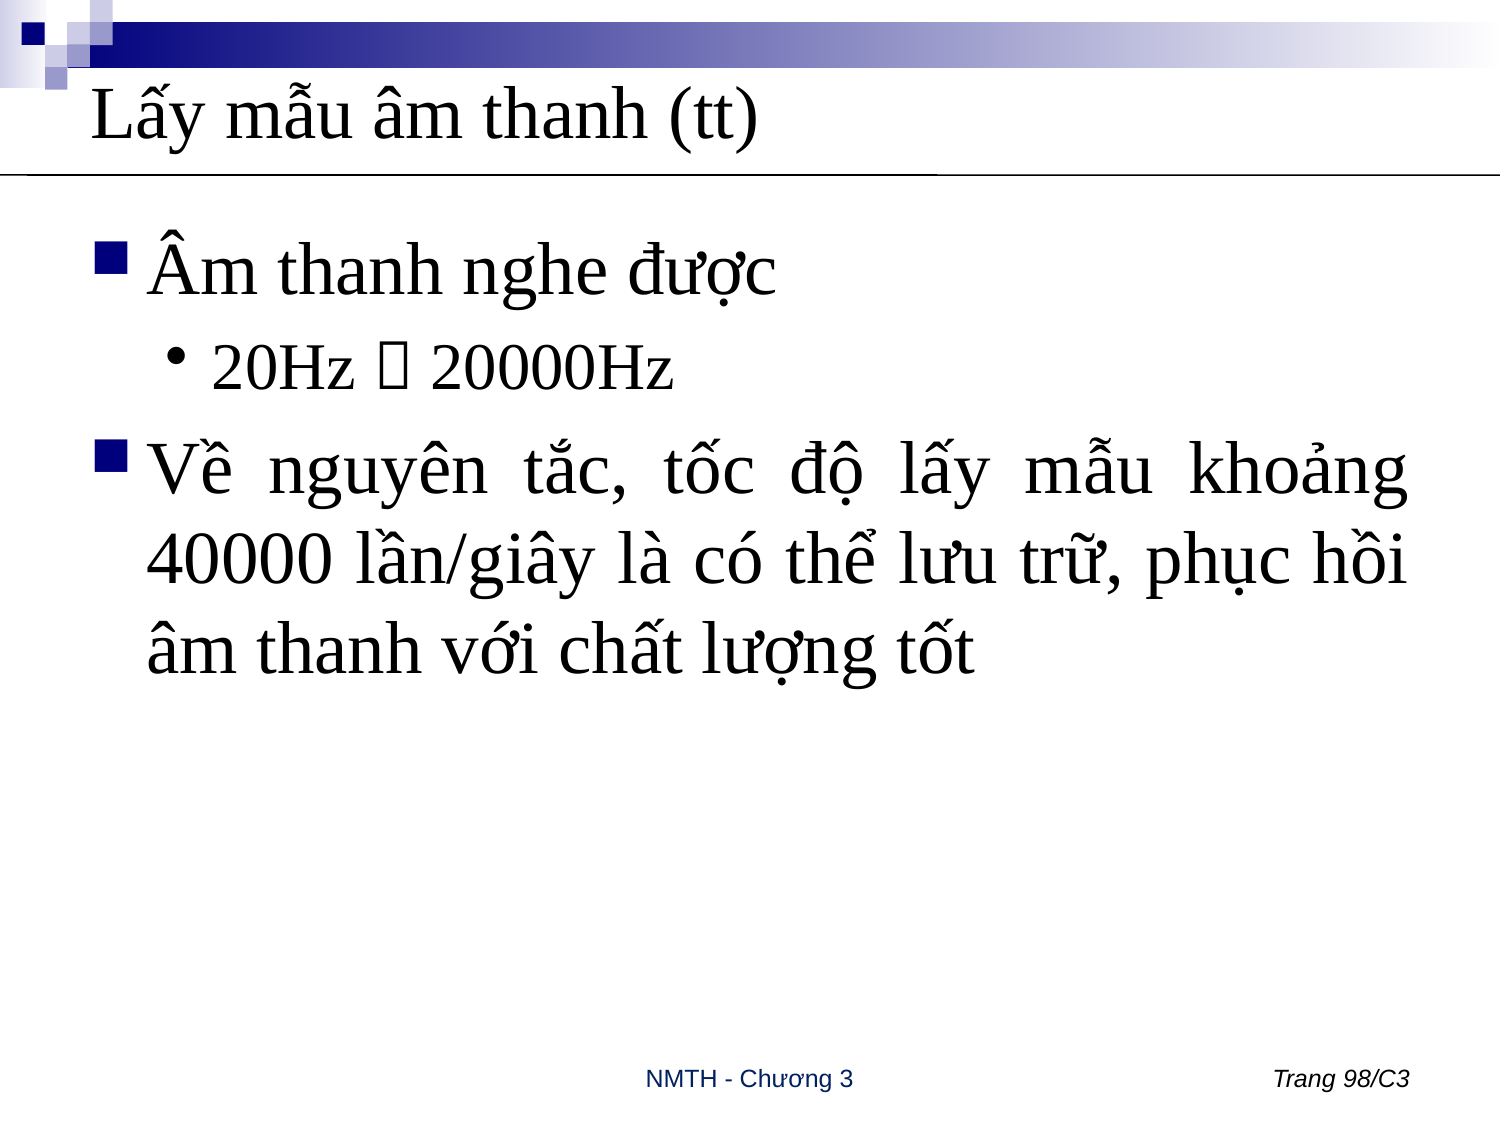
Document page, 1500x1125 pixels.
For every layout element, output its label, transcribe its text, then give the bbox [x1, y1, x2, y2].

list Âm thanh nghe được 20Hz  20000Hz Về nguyên tắc, tốc độ lấy mẫu khoảng 40000 lần/giây là có thể lưu trữ, phục hồi âm thanh với chất lượng tốt [75, 212, 1425, 1075]
slide_number Trang 98/C3 [1074, 1025, 1425, 1100]
title Lấy mẫu âm thanh (tt) [75, 37, 1425, 180]
footer NMTH - Chương 3 [512, 1025, 988, 1100]
